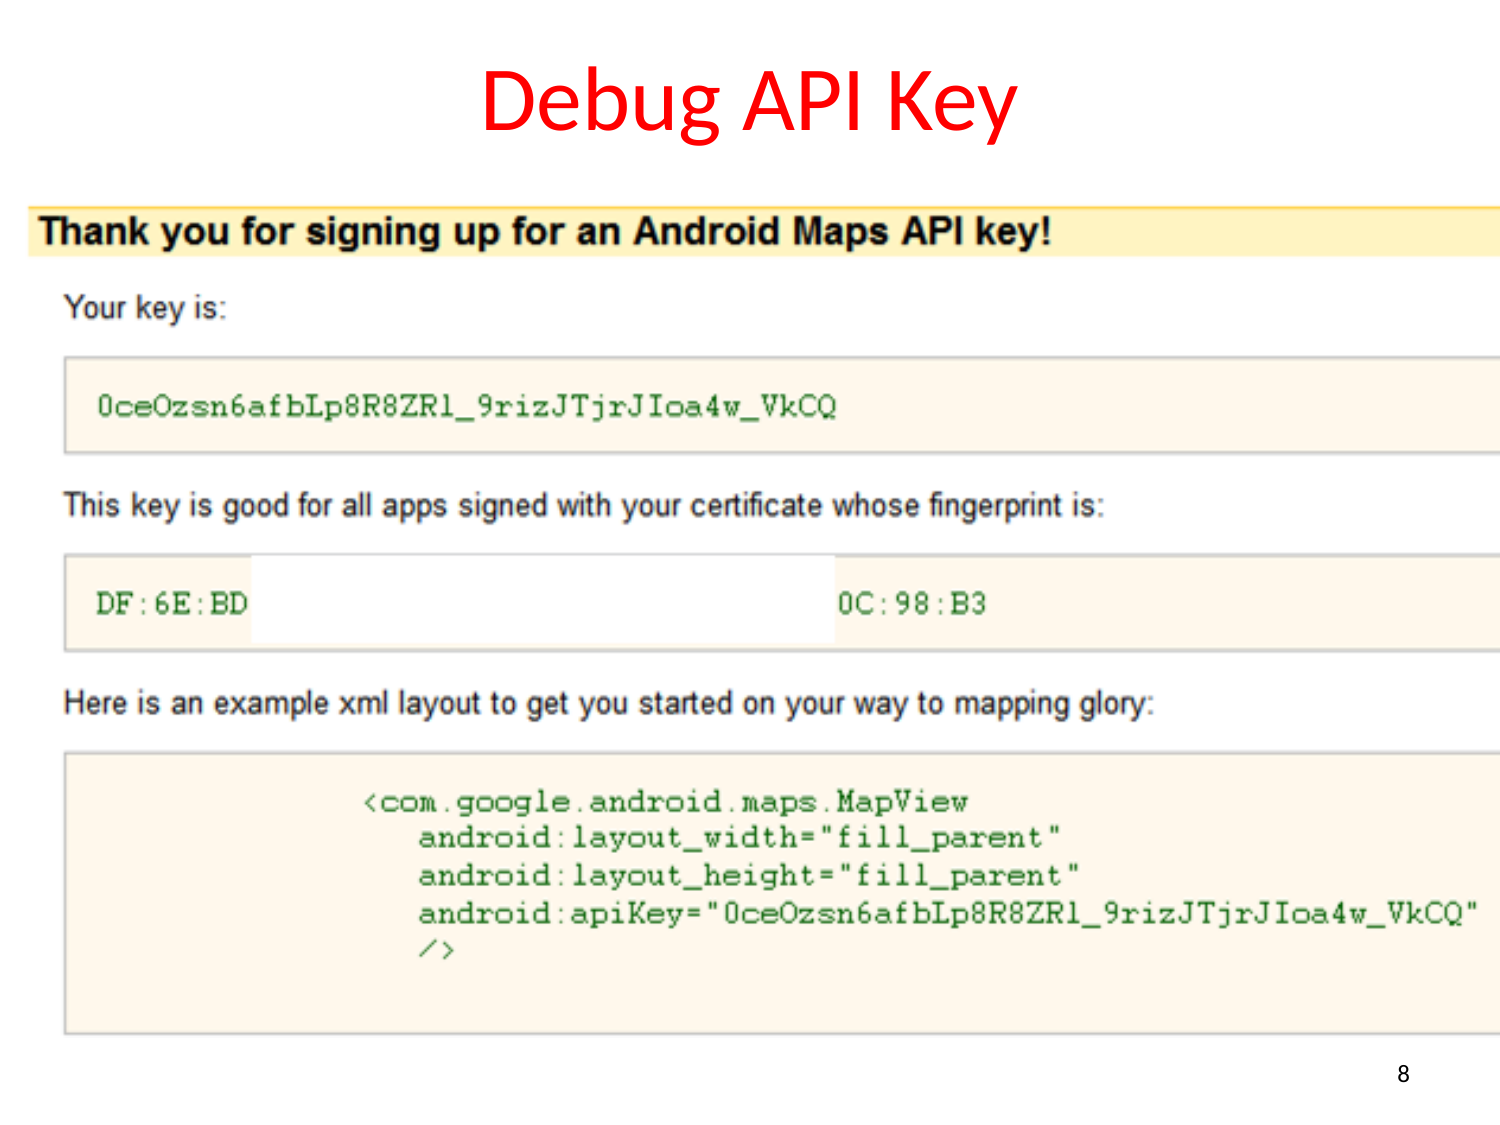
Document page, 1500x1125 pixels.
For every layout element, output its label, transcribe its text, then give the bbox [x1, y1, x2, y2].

picture [10, 162, 1500, 1038]
slide_number 8 [1074, 1046, 1425, 1103]
title Debug API Key [75, 0, 1425, 160]
